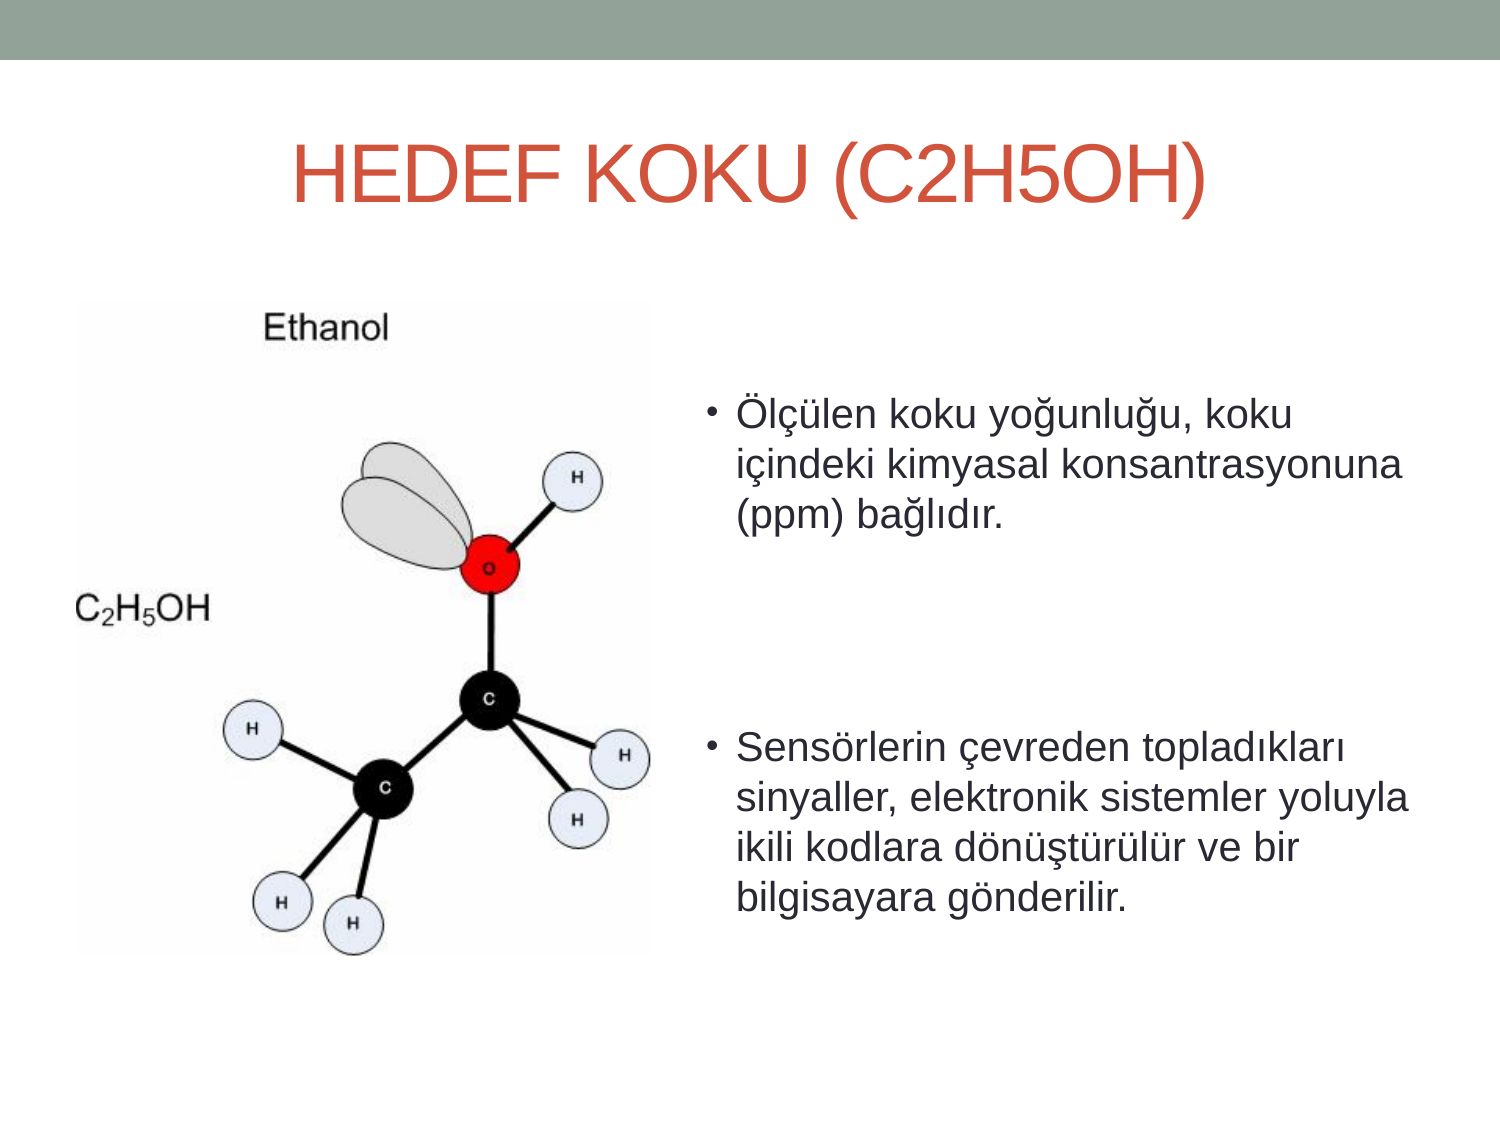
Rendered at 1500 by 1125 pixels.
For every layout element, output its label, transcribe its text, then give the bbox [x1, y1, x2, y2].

picture [76, 302, 663, 963]
title HEDEF KOKU (C2H5OH) [75, 87, 1425, 250]
list Ölçülen koku yoğunluğu, koku içindeki kimyasal konsantrasyonuna (ppm) bağlıdır. Sensörlerin çevreden topladıkları sinyaller, elektronik sistemler yoluyla ikili kodlara dönüştürülür ve bir bilgisayara gönderilir. [690, 262, 1426, 1063]
